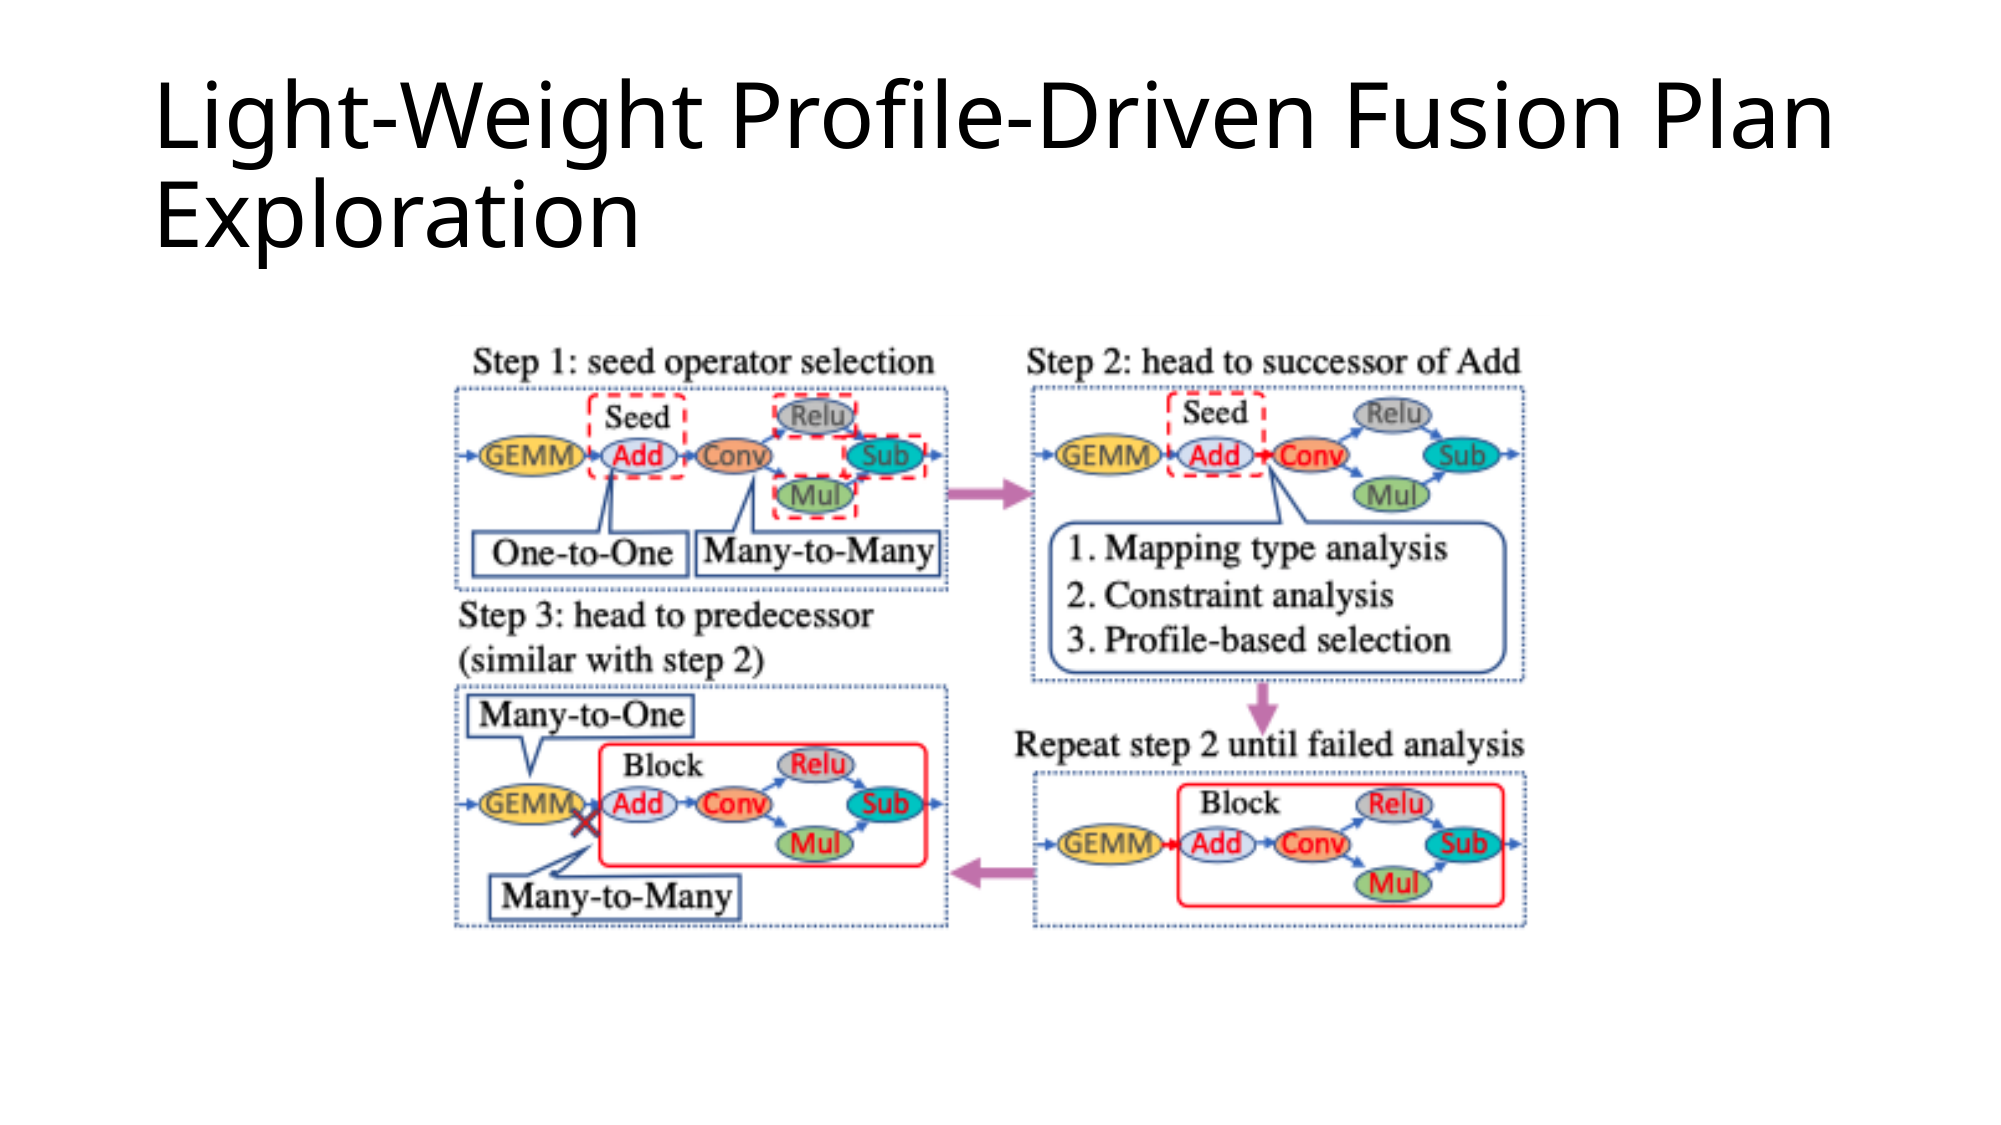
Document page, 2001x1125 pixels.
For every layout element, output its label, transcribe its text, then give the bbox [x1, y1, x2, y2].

title Light-Weight Profile-Driven Fusion Plan Exploration [137, 59, 1863, 278]
picture [450, 314, 1550, 953]
